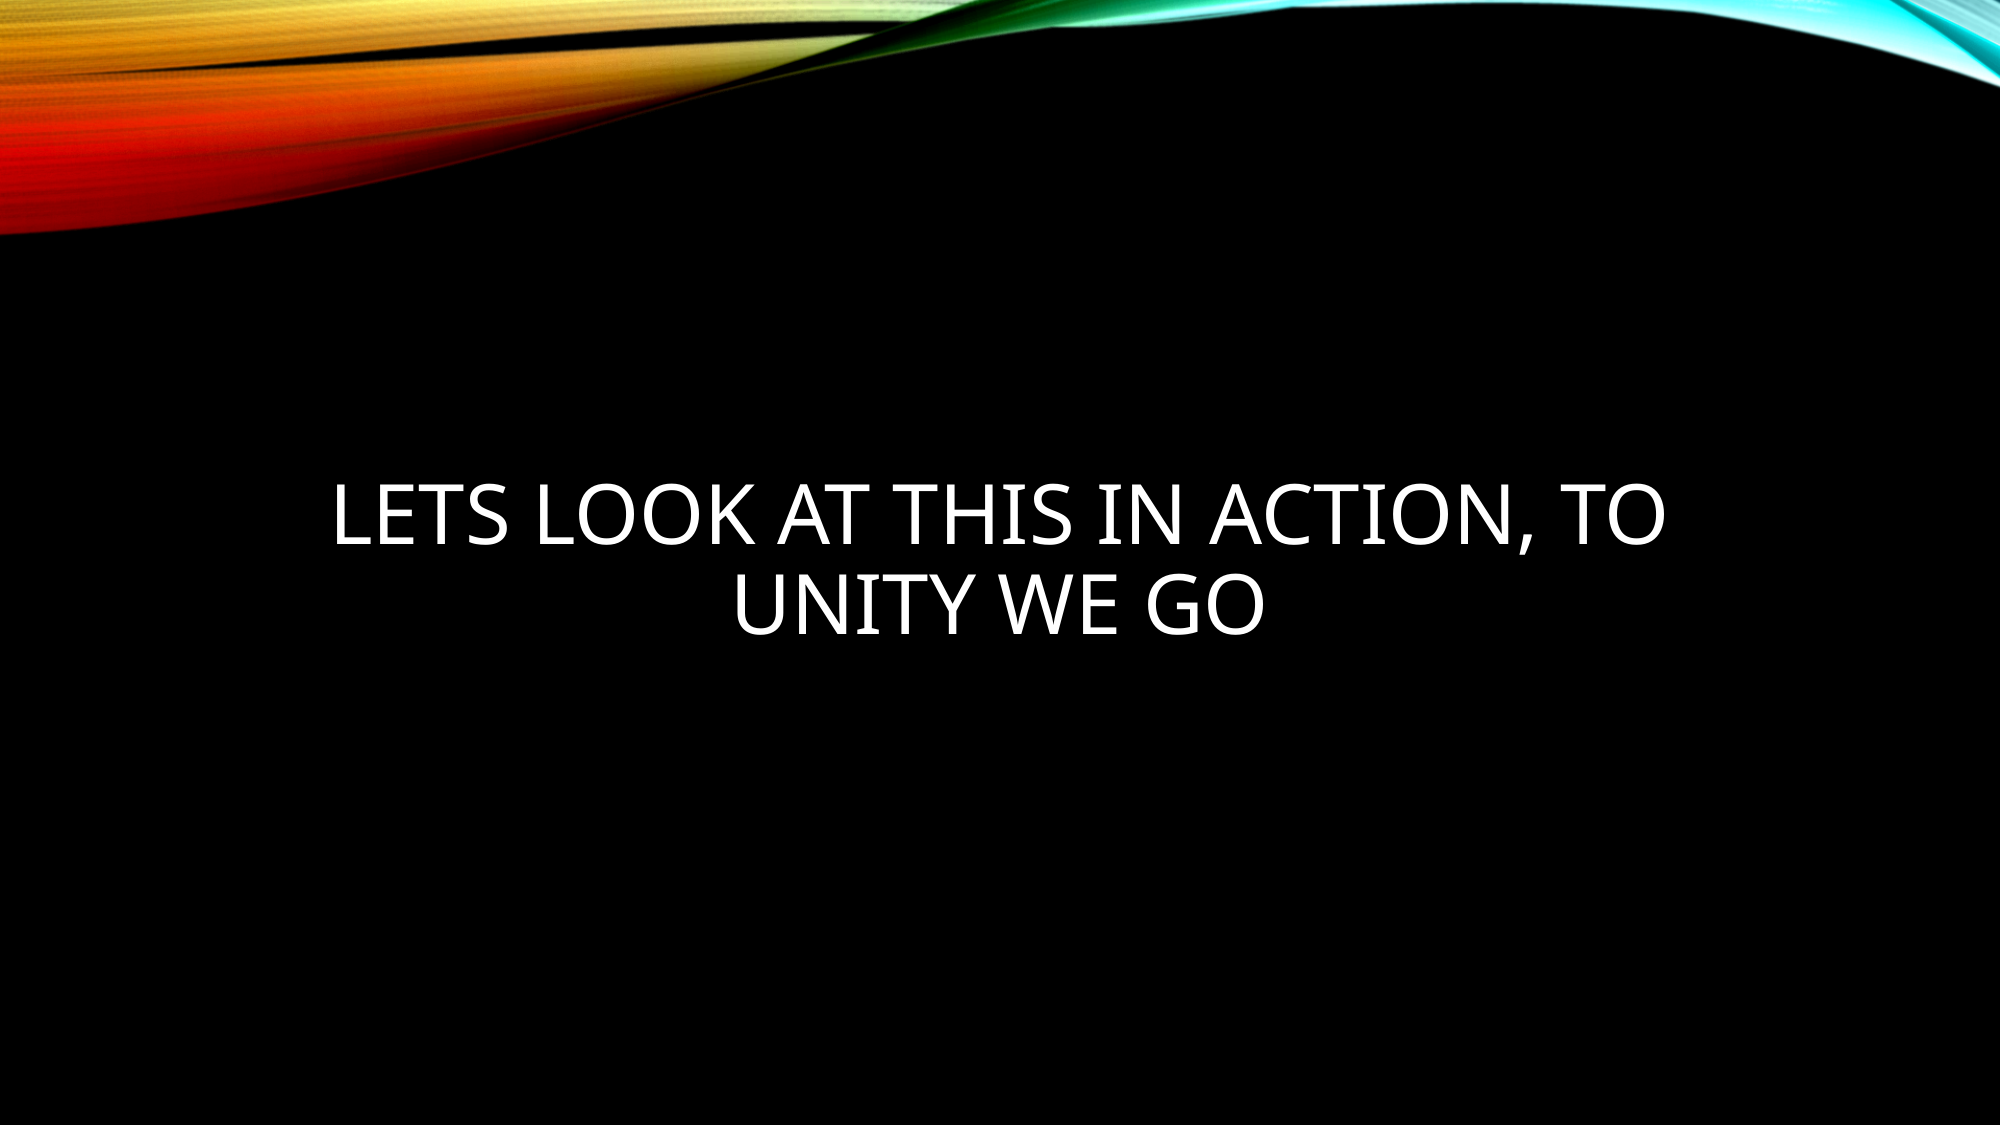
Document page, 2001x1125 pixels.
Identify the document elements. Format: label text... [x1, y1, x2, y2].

picture [0, 0, 2000, 237]
title Lets look at this in action, To unity we go [293, 456, 1707, 669]
